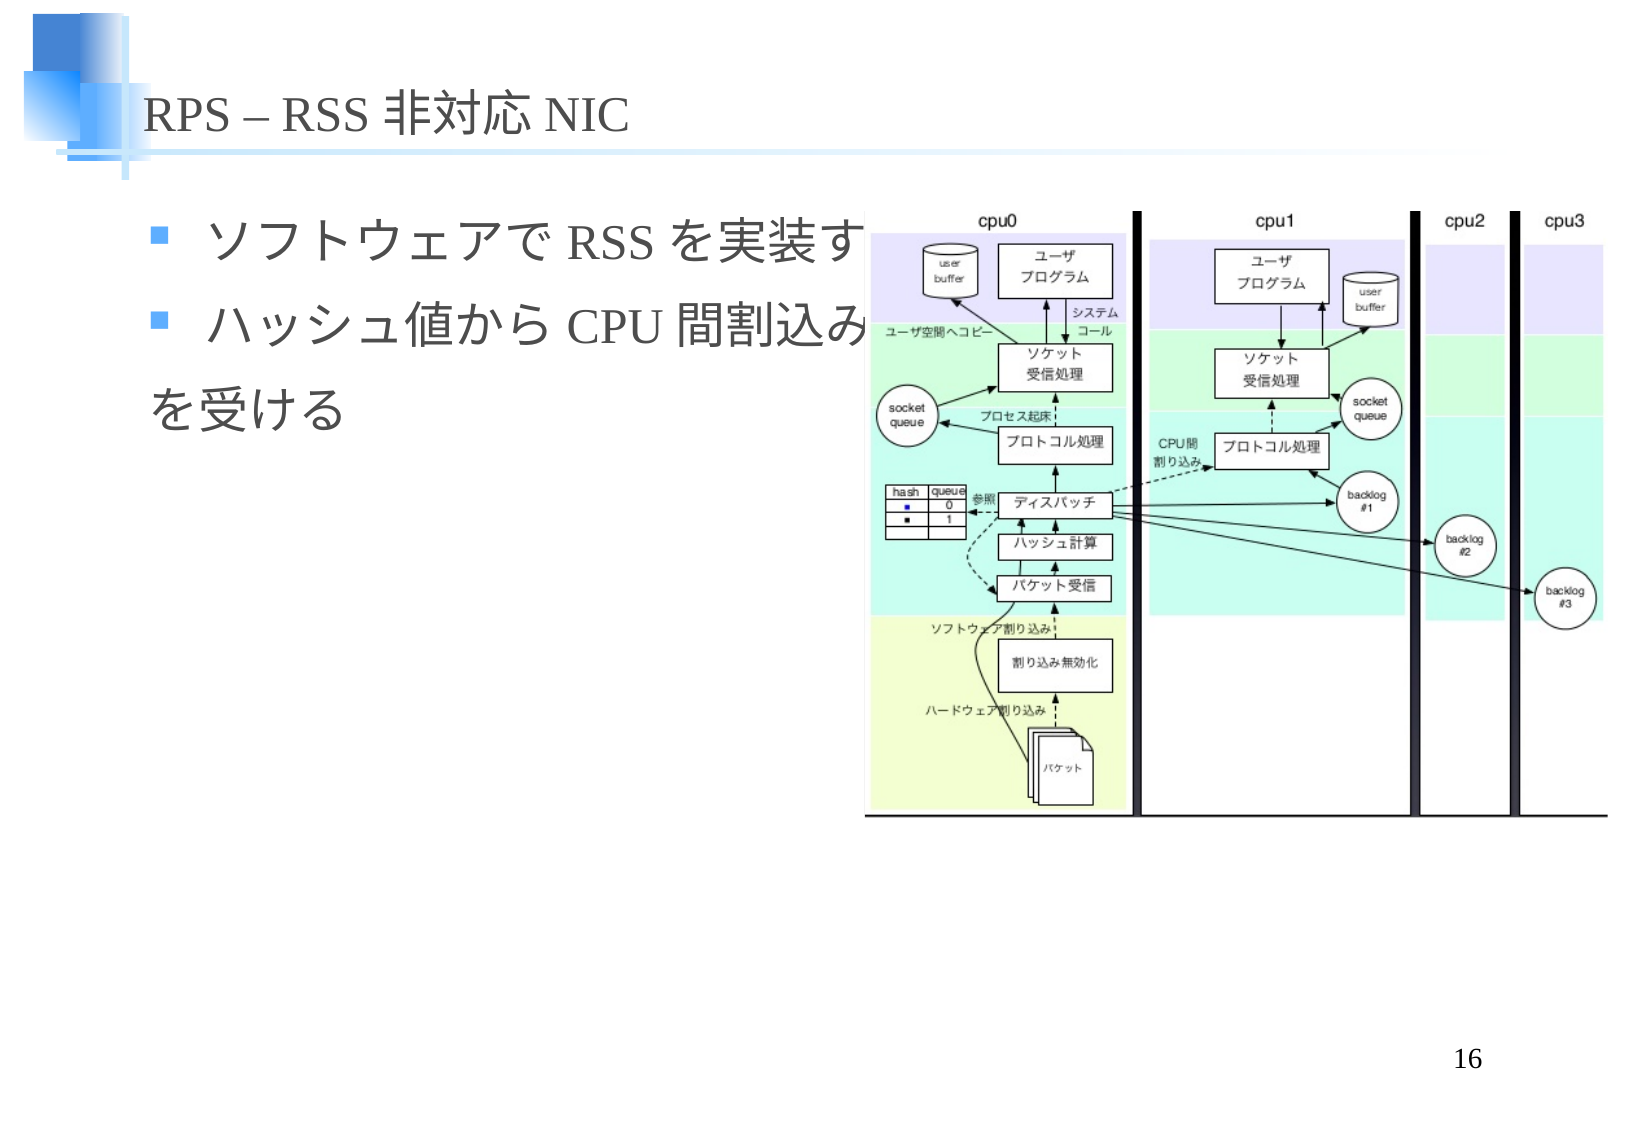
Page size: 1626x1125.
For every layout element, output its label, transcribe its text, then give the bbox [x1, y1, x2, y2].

list ソフトウェアでRSSを実装する ハッシュ値からCPU間割込み を受ける [133, 189, 1492, 988]
picture [864, 210, 1608, 818]
title RPS – RSS非対応NIC [127, 54, 1522, 149]
slide_number 16 [1159, 1035, 1498, 1083]
